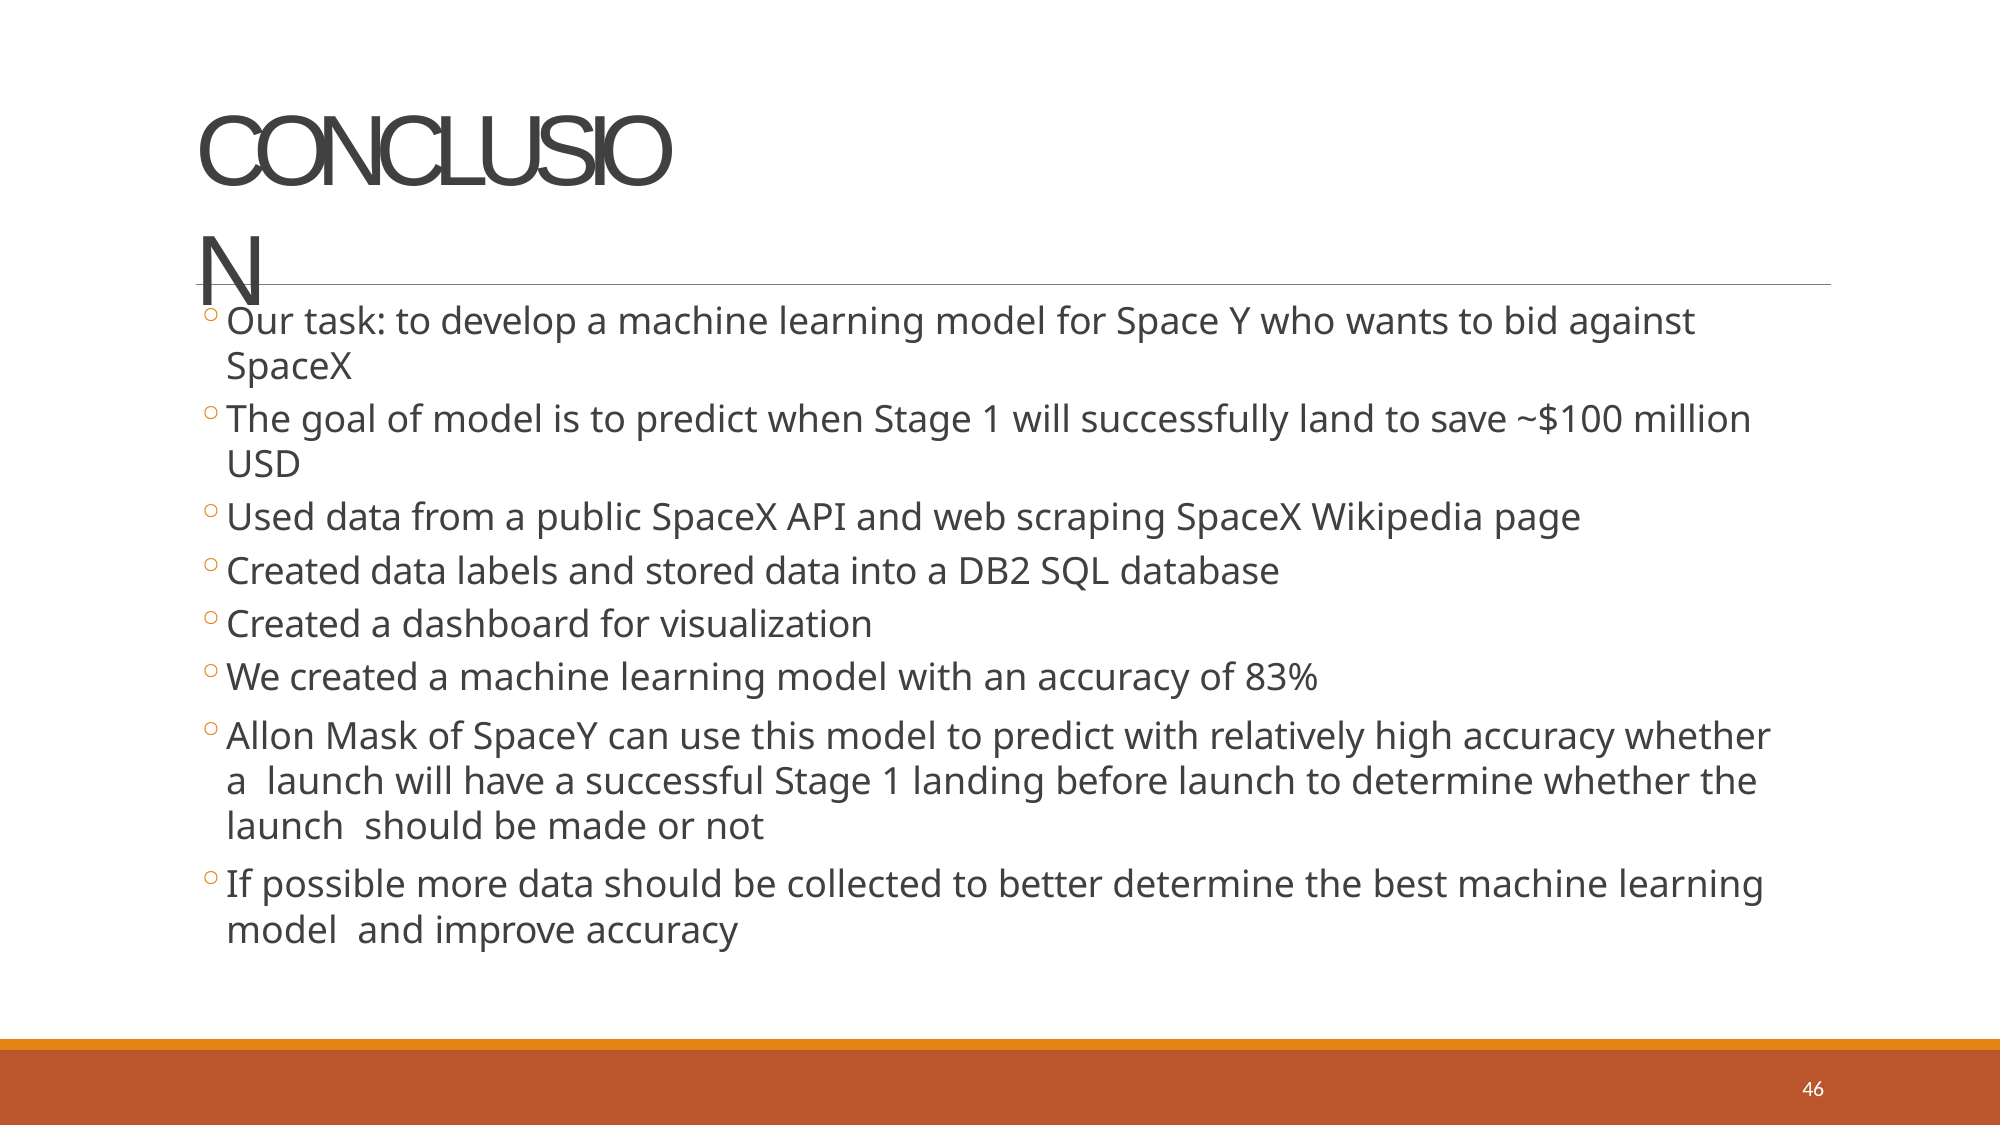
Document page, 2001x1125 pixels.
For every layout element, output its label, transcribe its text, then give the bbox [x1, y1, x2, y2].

slide_number 46 [1795, 1077, 1831, 1125]
text_box Our task: to develop a machine learning model for Space Y who wants to bid against SpaceX The goal of model is to predict when Stage 1 will successfully land to save ~$100 million USD Used data from a public SpaceX API and web scraping SpaceX Wikipedia page Created data labels and stored data into a DB2 SQL database Created a dashboard for visualization We created a machine learning model with an accuracy of 83% Allon Mask of SpaceY can use this model to predict with relatively high accuracy whether a launch will have a successful Stage 1 landing before launch to determine whether the launch should be made or not If possible more data should be collected to better determine the best machine learning model and improve accuracy [194, 286, 1828, 951]
title CONCLUSION [192, 83, 726, 326]
